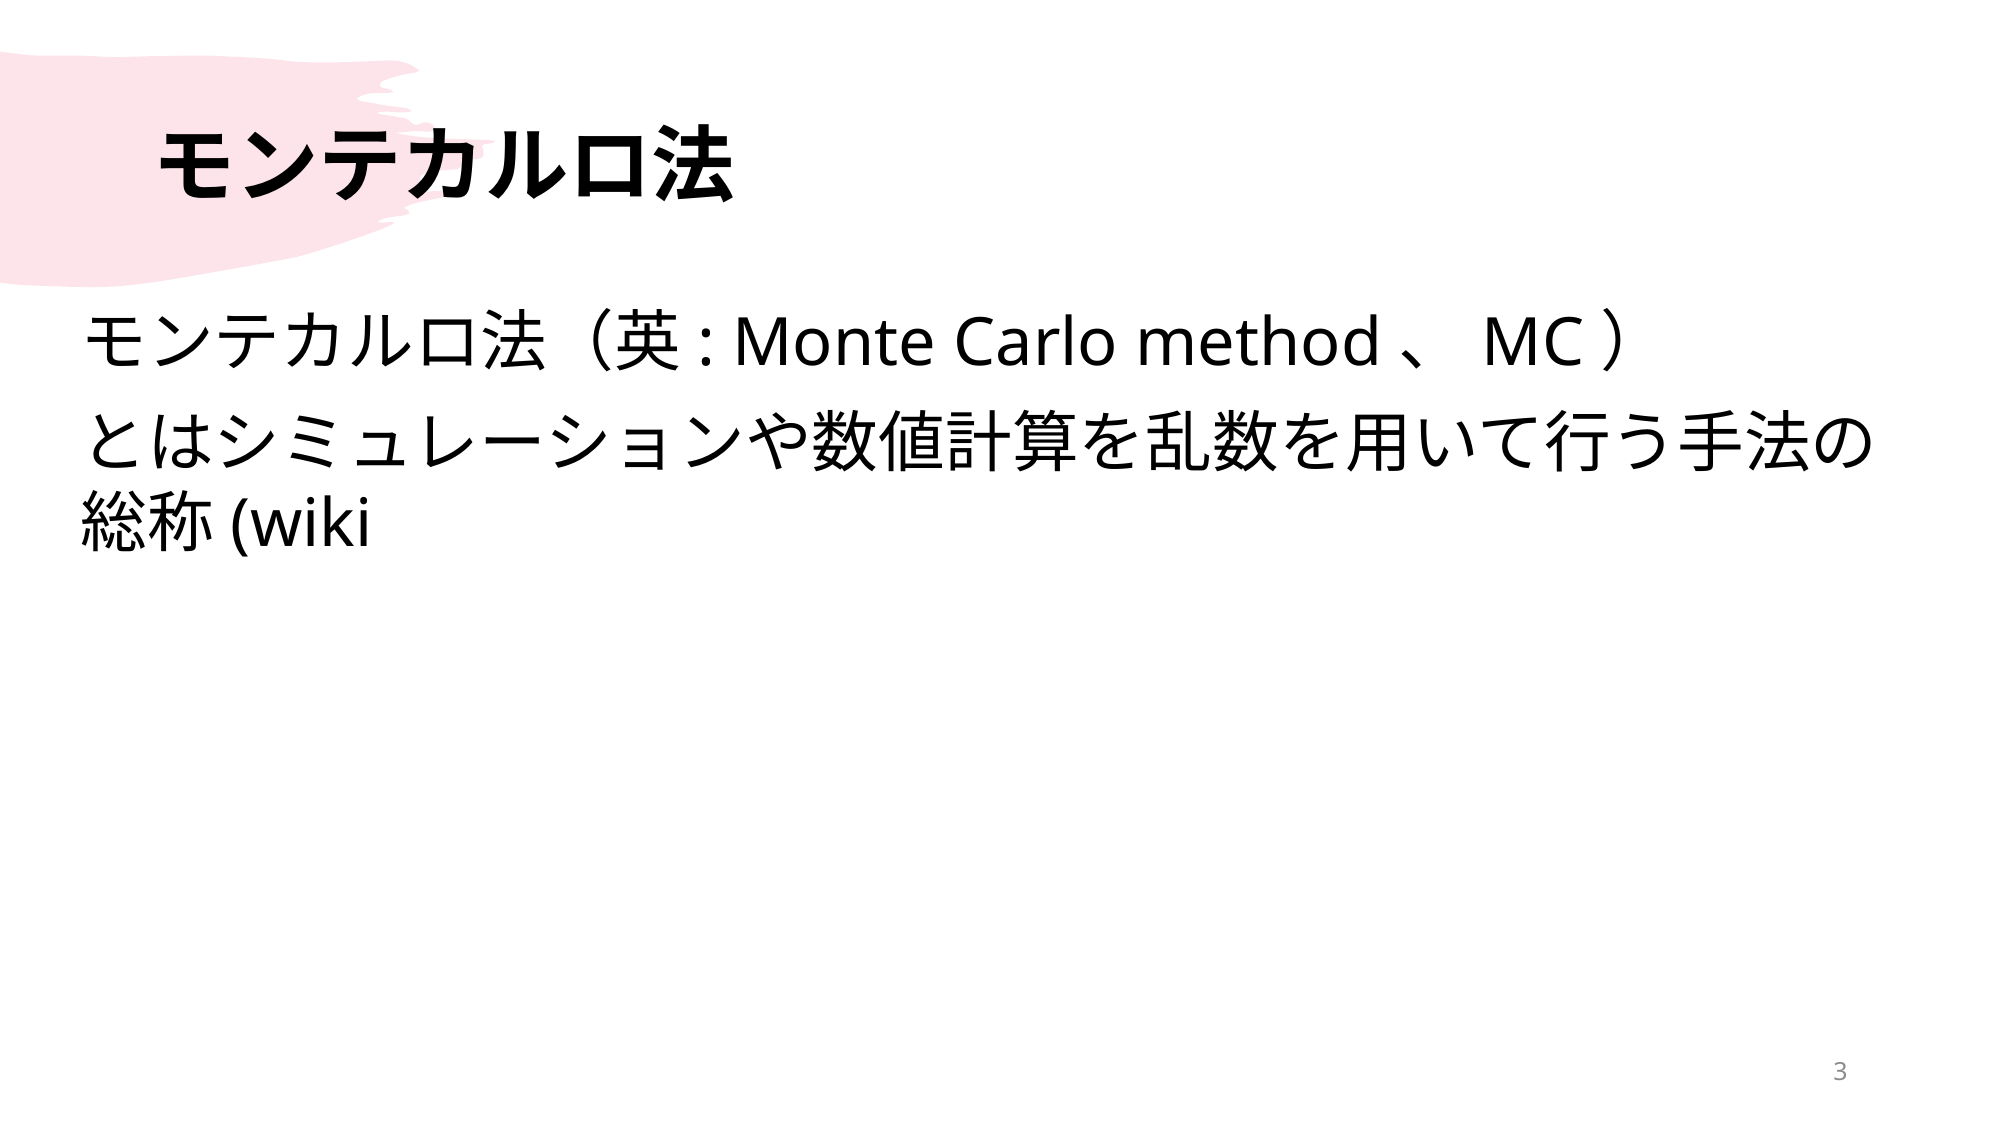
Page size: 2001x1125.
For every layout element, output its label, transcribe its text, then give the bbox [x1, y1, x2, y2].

list モンテカルロ法（英: Monte Carlo method、MC） とはシミュレーションや数値計算を乱数を用いて行う手法の総称(wiki [65, 290, 1910, 1022]
slide_number 3 [1412, 1042, 1863, 1103]
title モンテカルロ法 [137, 59, 1863, 278]
